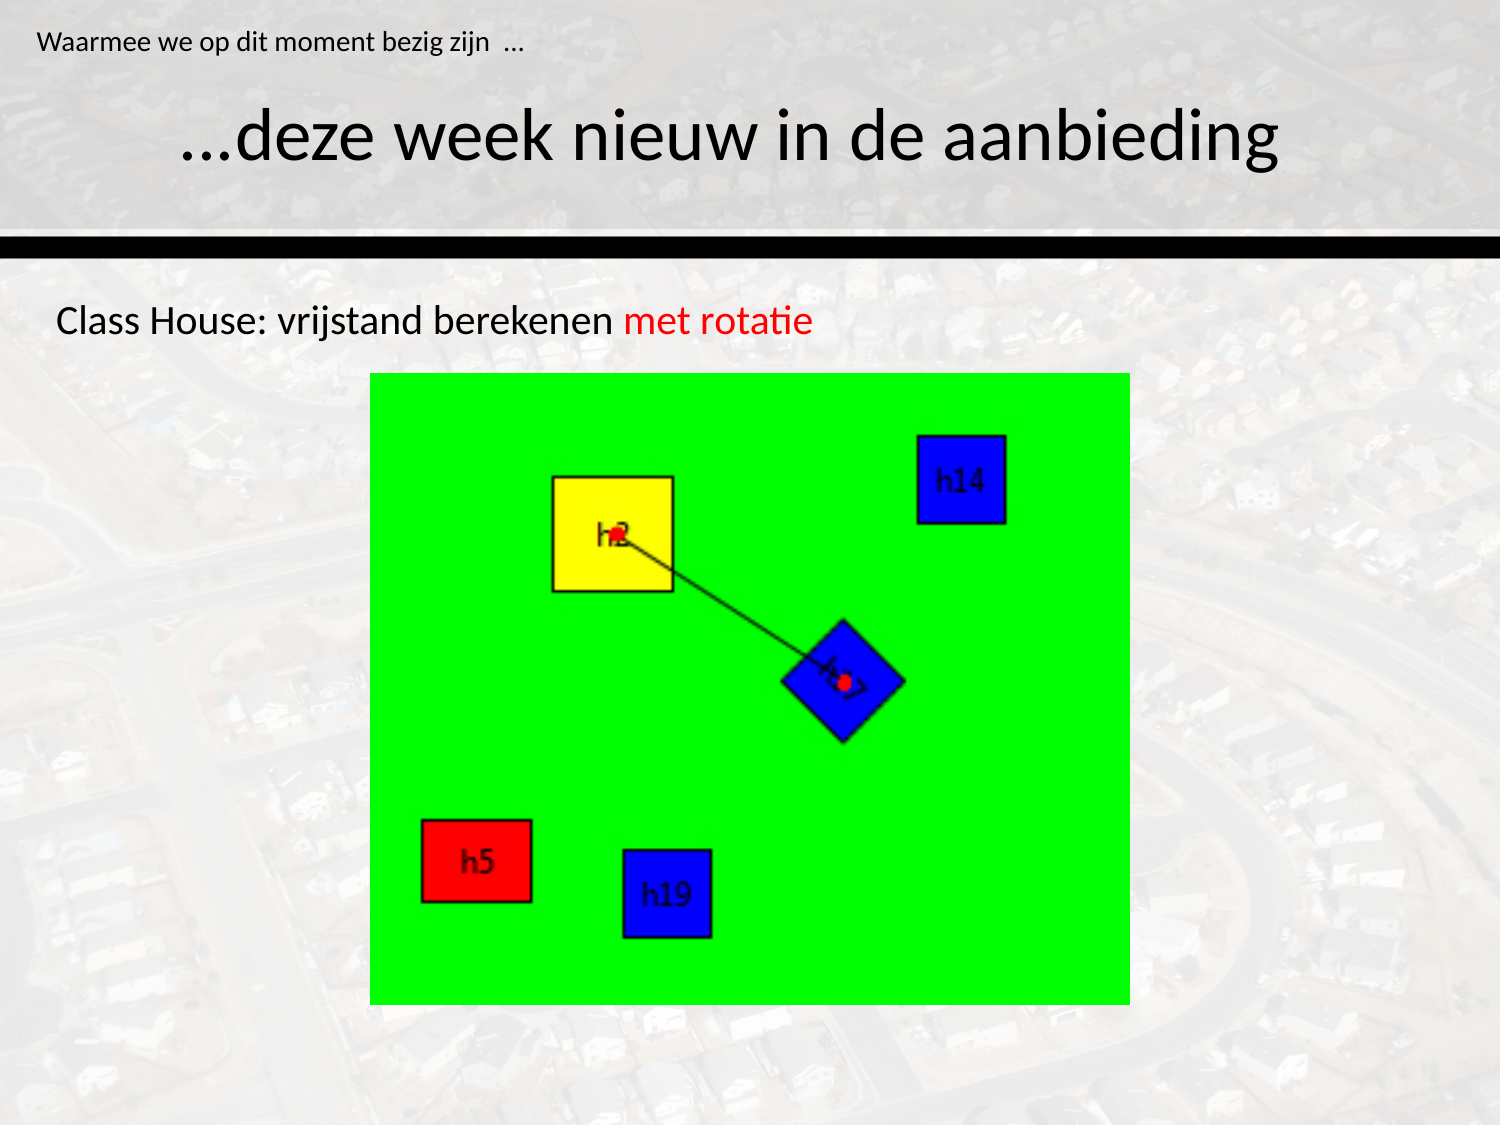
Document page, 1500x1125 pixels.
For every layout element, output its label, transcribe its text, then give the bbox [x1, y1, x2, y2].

title Waarmee we op dit moment bezig zijn ... [1, 1, 561, 79]
text_box ...deze week nieuw in de aanbieding [159, 78, 1300, 183]
text_box Class House: vrijstand berekenen met rotatie [41, 285, 869, 351]
picture [0, 0, 1500, 1125]
